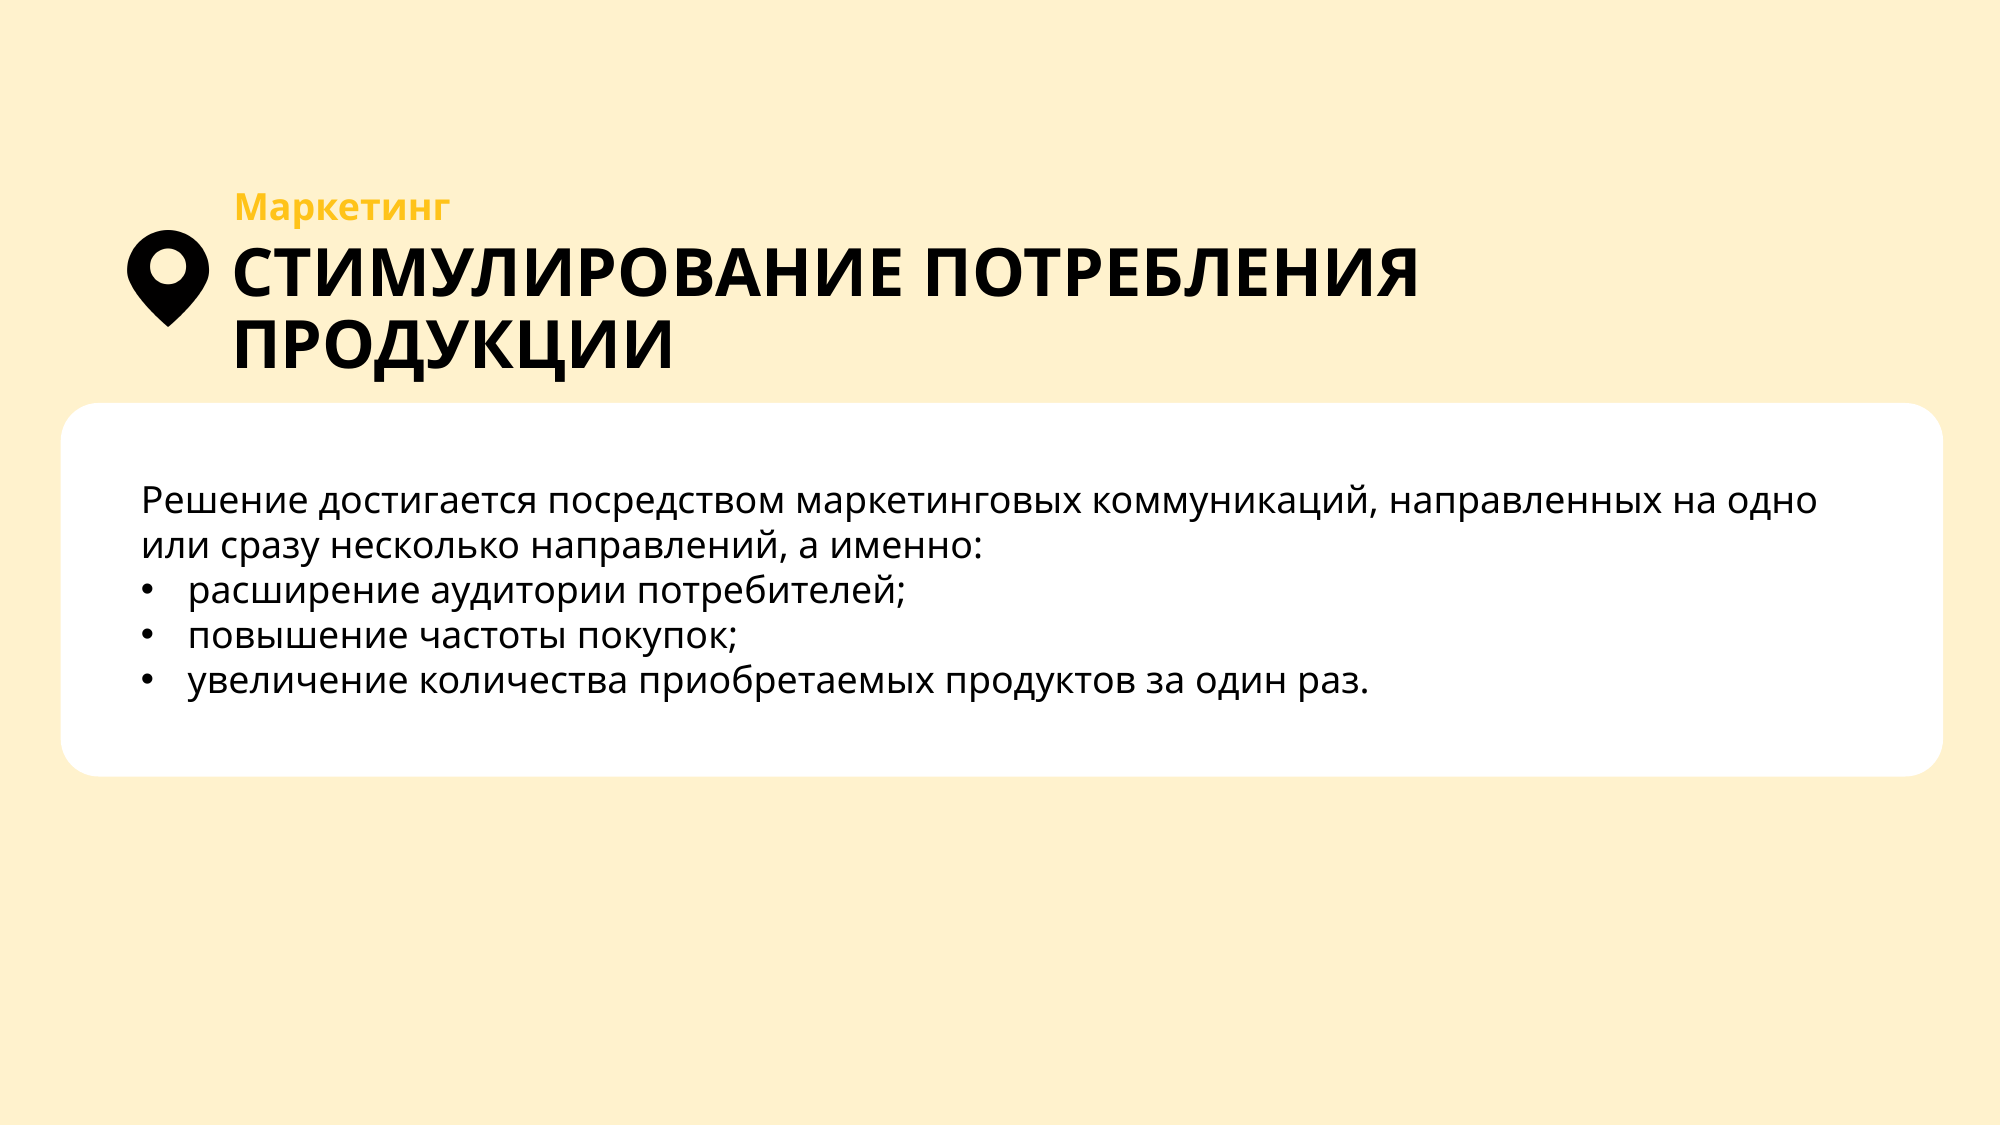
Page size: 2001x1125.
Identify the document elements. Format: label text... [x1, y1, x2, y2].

text_box Маркетинг [218, 178, 1002, 239]
text_box Решение достигается посредством маркетинговых коммуникаций, направленных на одно или сразу несколько направлений, а именно: расширение аудитории потребителей; повышение частоты покупок; увеличение количества приобретаемых продуктов за один раз. [126, 468, 1874, 709]
picture [119, 230, 217, 327]
text_box СТИМУЛИРОВАНИЕ ПОТРЕБЛЕНИЯ ПРОДУКЦИИ [216, 248, 1782, 374]
text_box [59, 401, 1945, 778]
text_box [54, 246, 935, 372]
